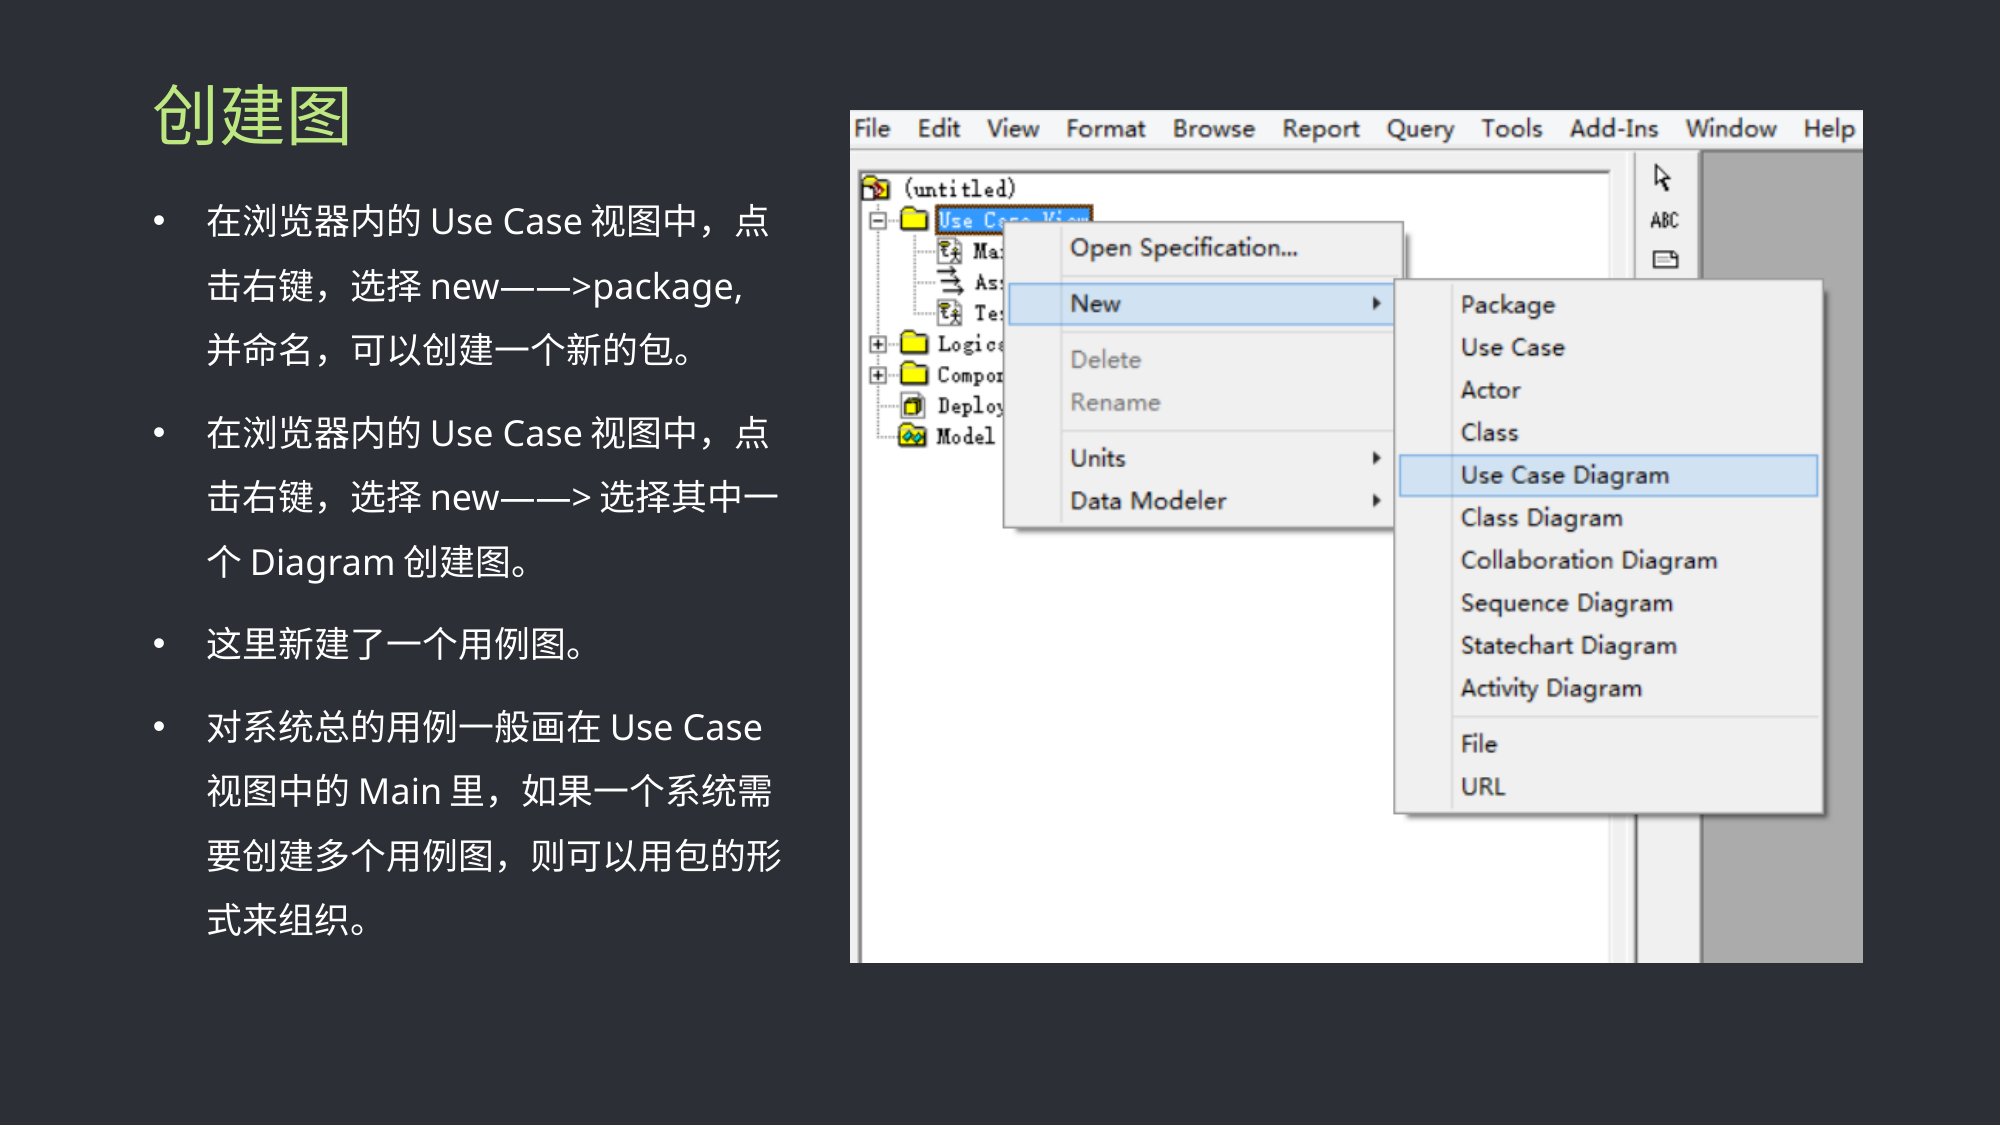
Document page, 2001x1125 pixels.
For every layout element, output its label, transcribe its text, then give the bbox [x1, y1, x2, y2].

list 在浏览器内的Use Case视图中，点击右键，选择new——>package,并命名，可以创建一个新的包。 在浏览器内的Use Case视图中，点击右键，选择new——>选择其中一个Diagram创建图。 这里新建了一个用例图。 对系统总的用例一般画在Use Case视图中的Main里，如果一个系统需要创建多个用例图，则可以用包的形式来组织。 [137, 169, 800, 963]
picture [850, 110, 1863, 963]
title 创建图 [137, 75, 783, 169]
